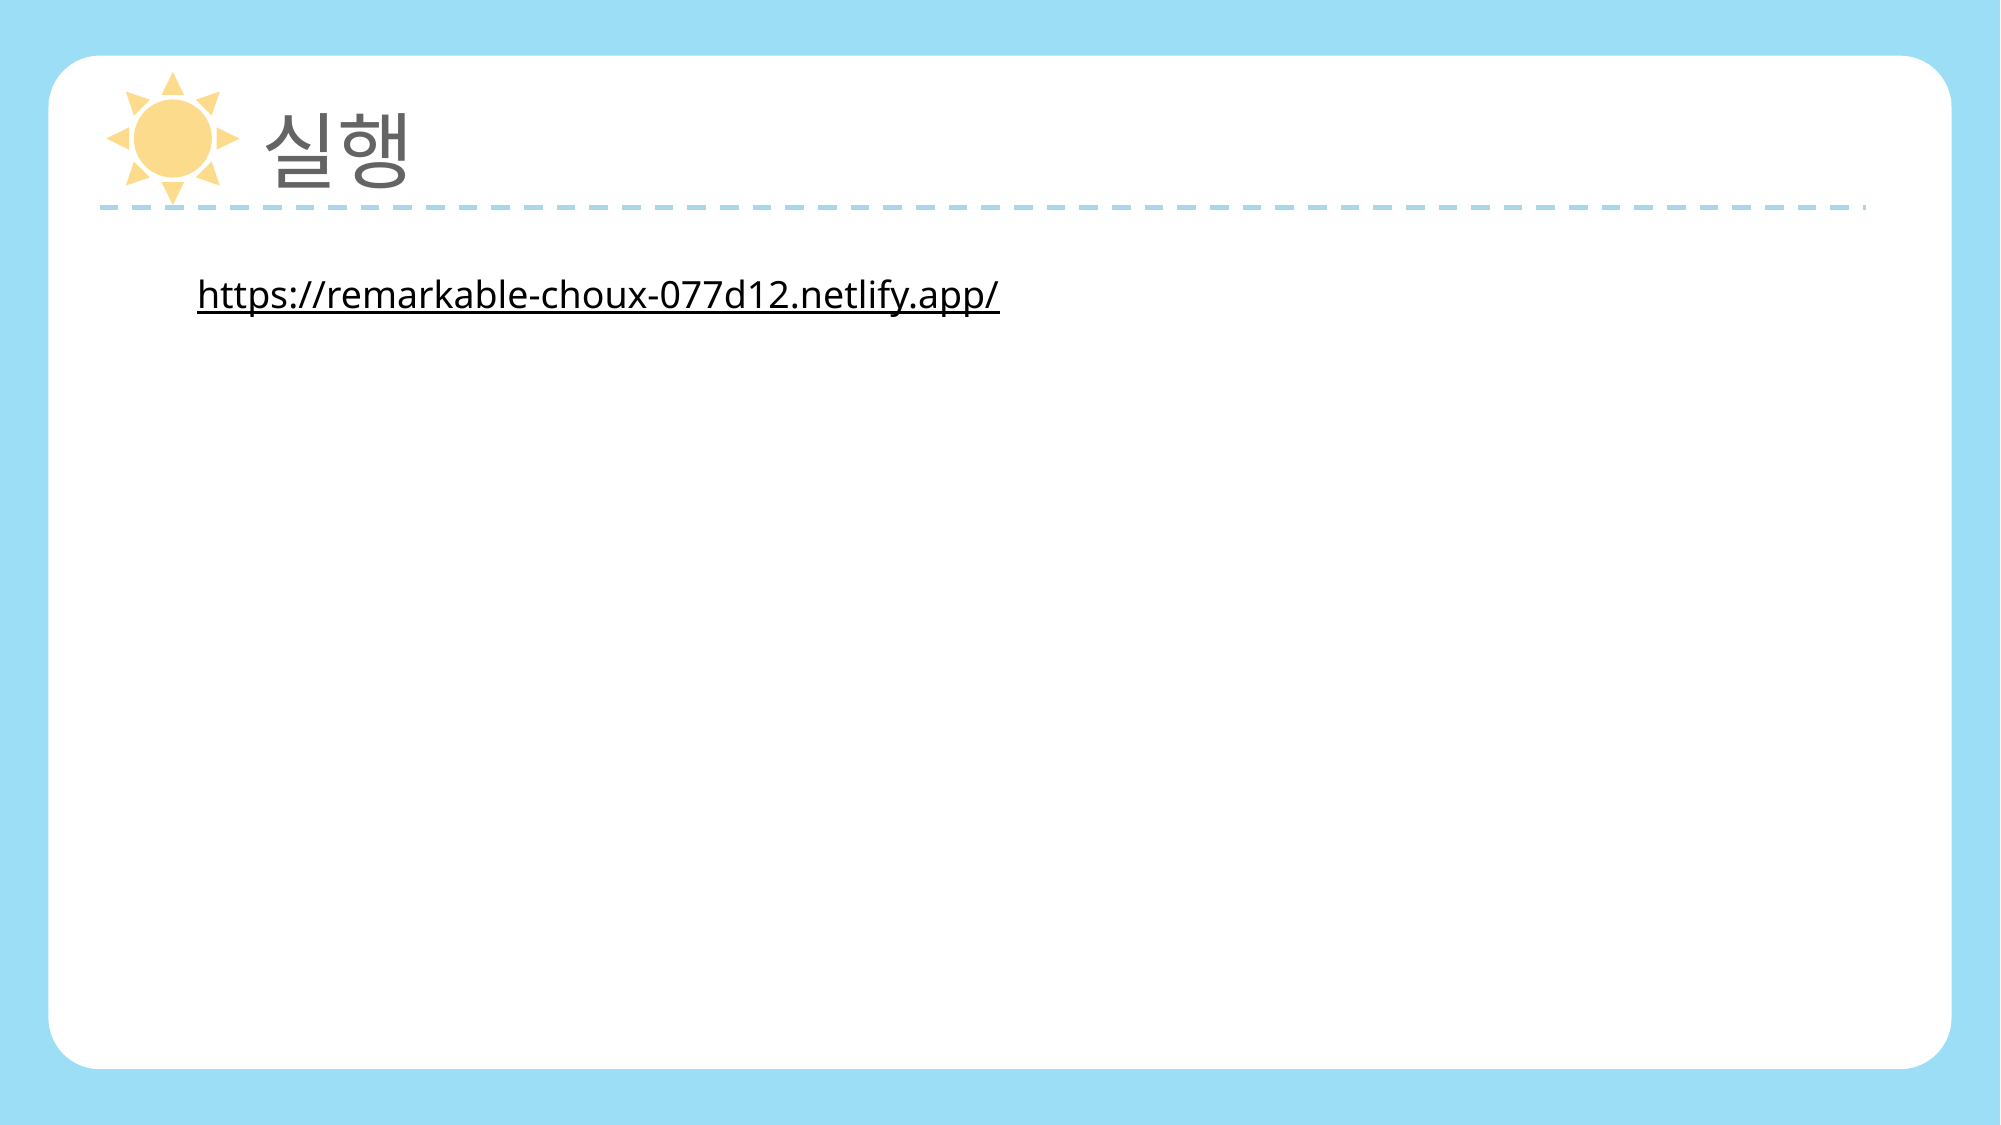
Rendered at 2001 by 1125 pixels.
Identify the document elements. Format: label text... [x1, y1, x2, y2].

text_box [124, 89, 152, 118]
text_box [159, 181, 186, 207]
text_box [159, 69, 186, 96]
text_box [124, 159, 152, 188]
text_box [132, 89, 222, 188]
text_box [103, 125, 131, 152]
text_box 실행 [246, 91, 1134, 207]
text_box [215, 125, 242, 152]
text_box https://remarkable-choux-077d12.netlify.app/ [182, 263, 1025, 420]
